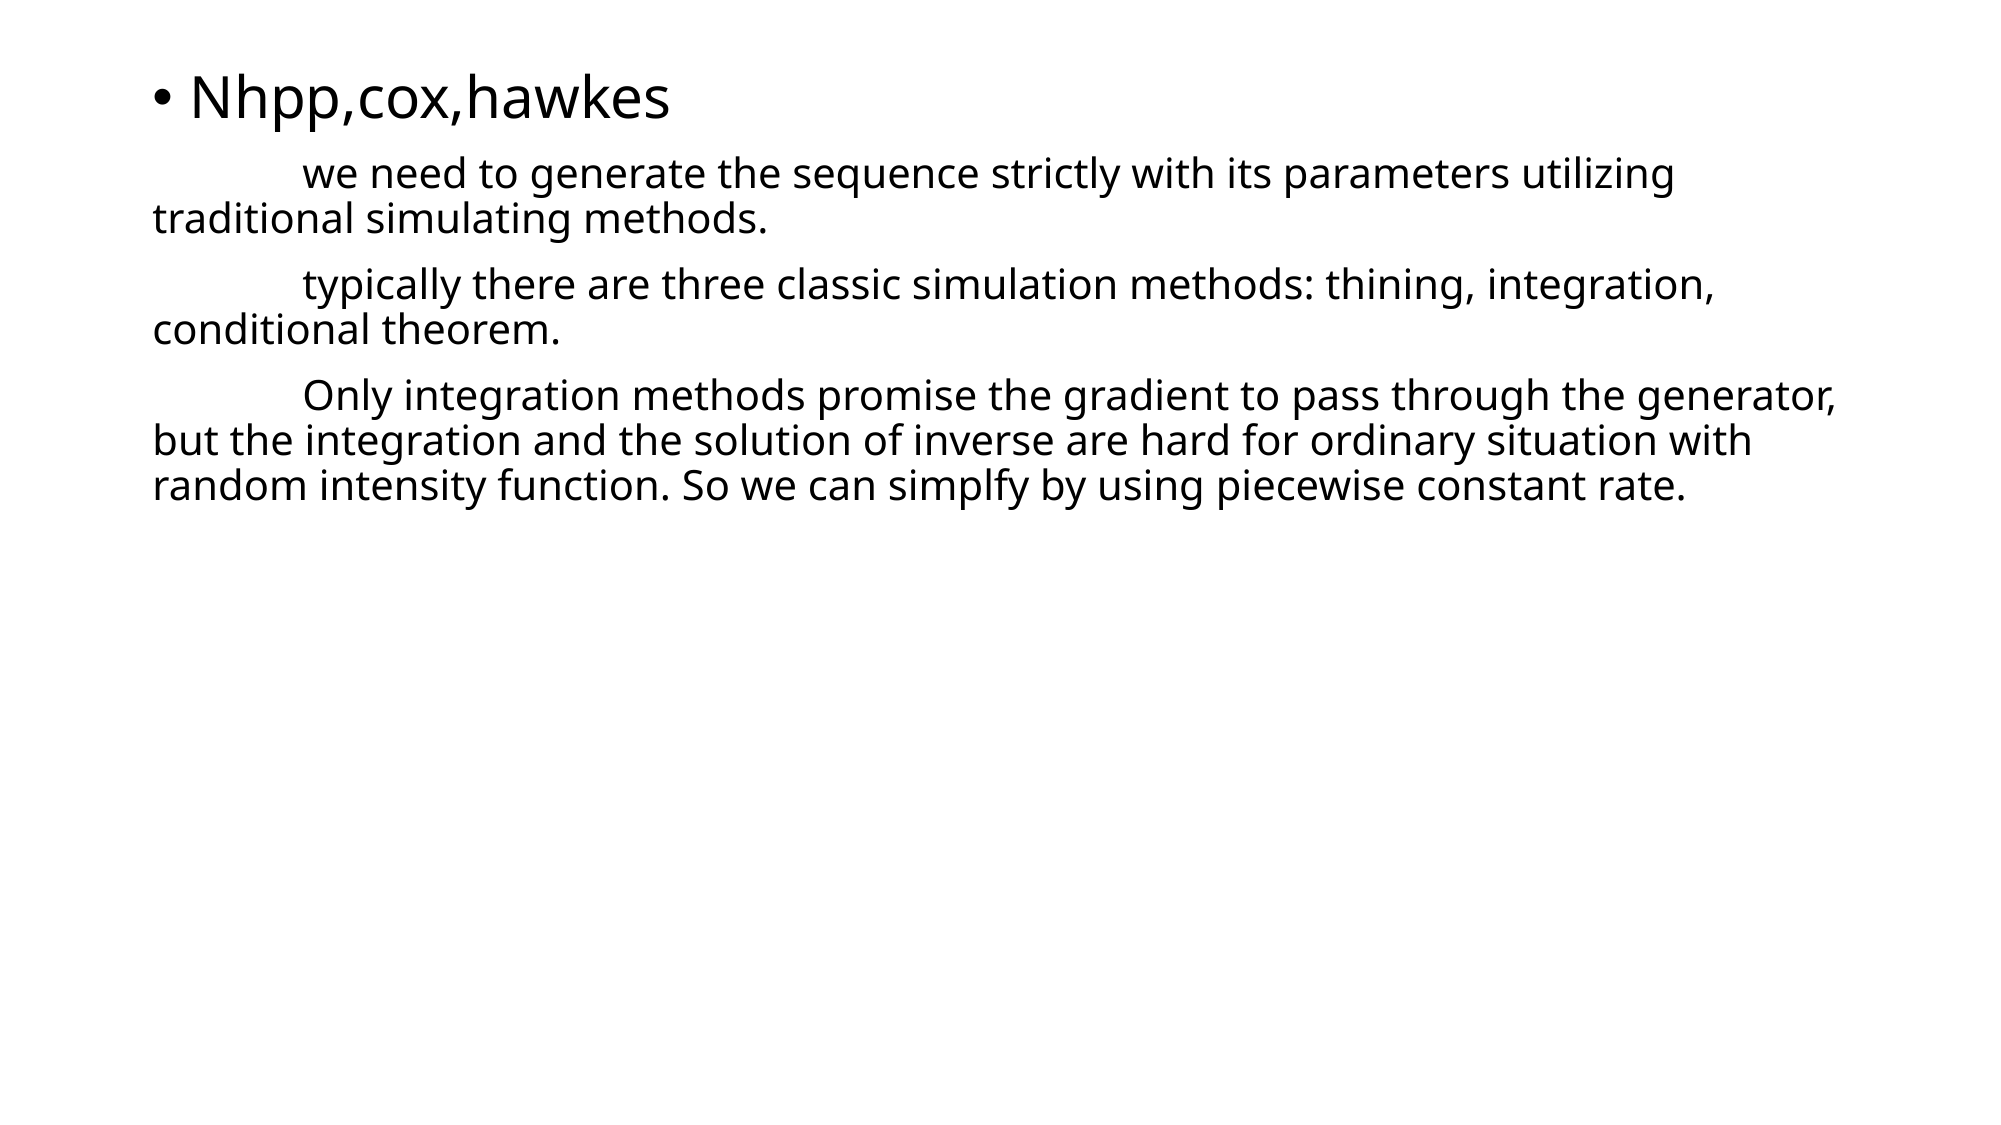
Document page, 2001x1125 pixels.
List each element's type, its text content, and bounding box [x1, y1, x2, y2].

list Nhpp,cox,hawkes we need to generate the sequence strictly with its parameters utilizing traditional simulating methods. typically there are three classic simulation methods: thining, integration, conditional theorem. Only integration methods promise the gradient to pass through the generator, but the integration and the solution of inverse are hard for ordinary situation with random intensity function. So we can simplfy by using piecewise constant rate. [137, 61, 1863, 775]
